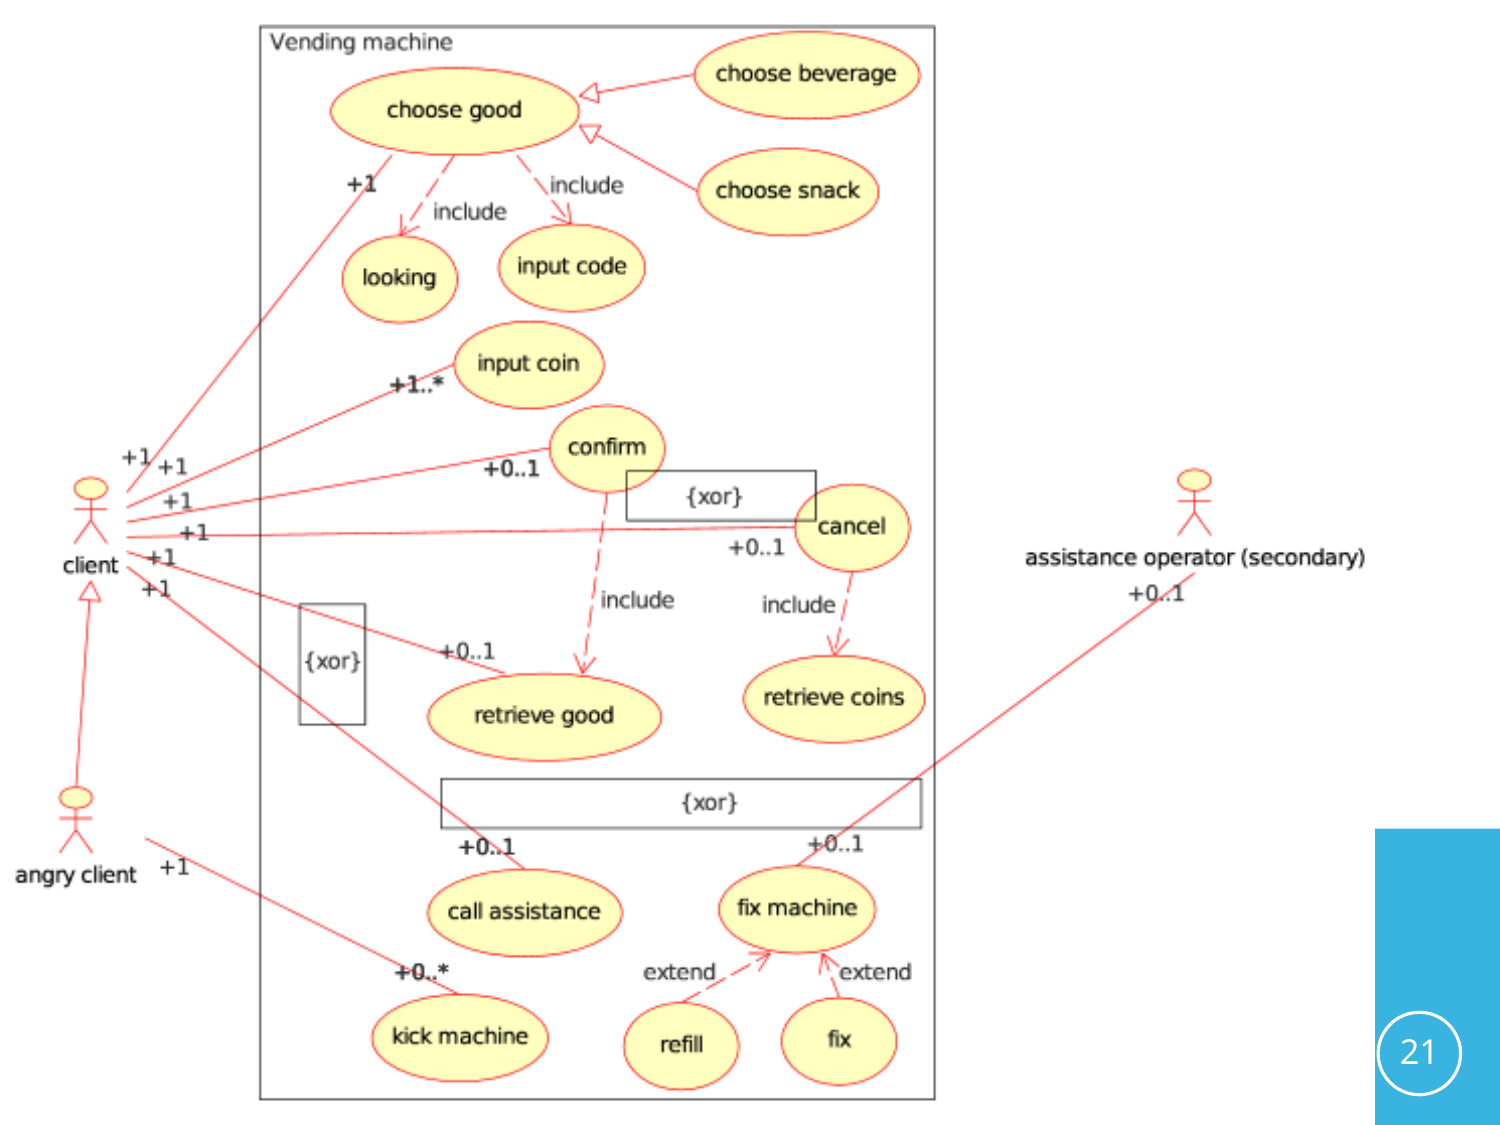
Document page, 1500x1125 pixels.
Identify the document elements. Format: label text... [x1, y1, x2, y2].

picture [0, 0, 1375, 1125]
slide_number 21 [1378, 1010, 1463, 1097]
